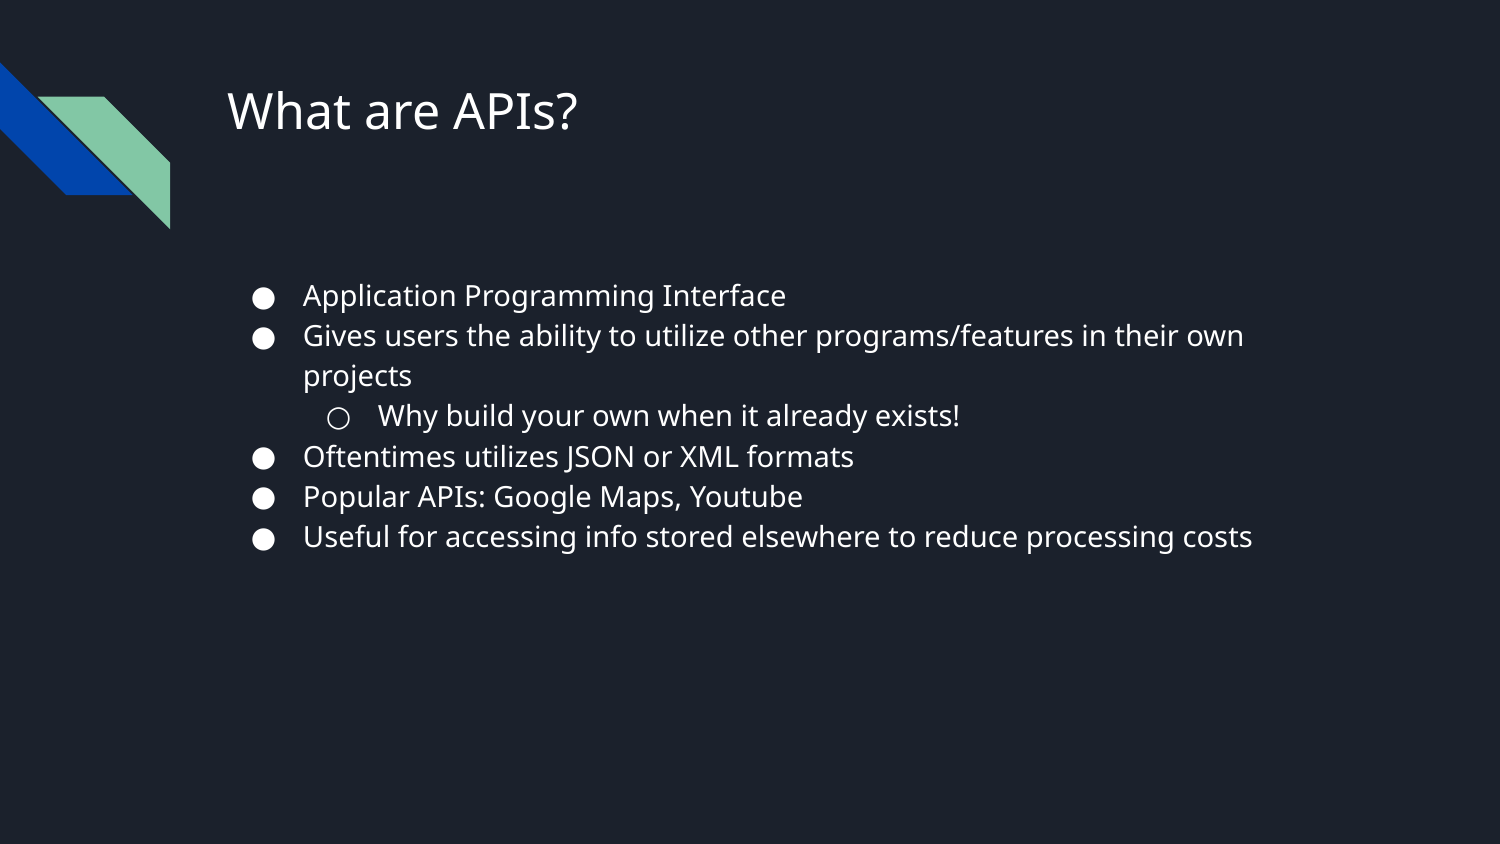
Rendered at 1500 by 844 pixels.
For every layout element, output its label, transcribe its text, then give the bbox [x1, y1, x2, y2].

title What are APIs? [212, 64, 1368, 215]
list Application Programming Interface Gives users the ability to utilize other programs/features in their own projects Why build your own when it already exists! Oftentimes utilizes JSON or XML formats Popular APIs: Google Maps, Youtube Useful for accessing info stored elsewhere to reduce processing costs [212, 257, 1368, 735]
